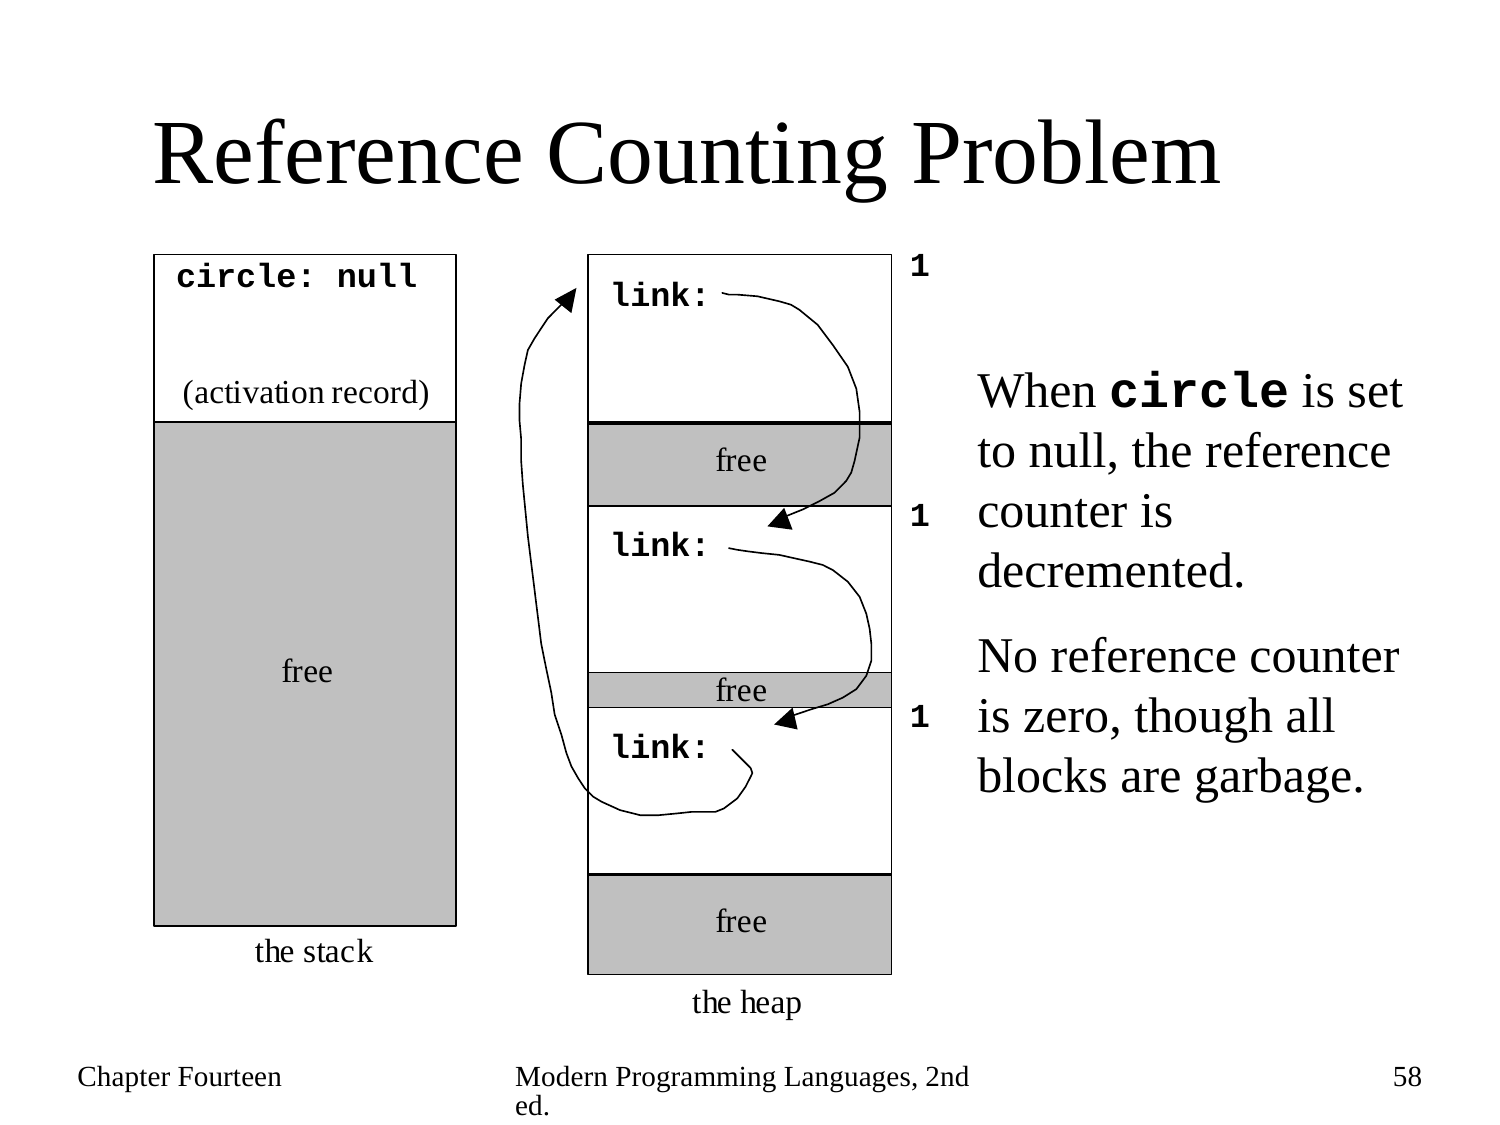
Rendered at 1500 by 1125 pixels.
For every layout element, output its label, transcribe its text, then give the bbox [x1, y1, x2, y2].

slide_number 58 [1124, 1036, 1438, 1113]
slide_number Chapter Fourteen [62, 1036, 401, 1113]
text_box When circle is set to null, the reference counter is decremented. No reference counter is zero, though all blocks are garbage. [1026, 350, 1438, 810]
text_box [137, 237, 1023, 1048]
footer Modern Programming Languages, 2nd ed. [499, 1055, 1001, 1113]
title Reference Counting Problem [137, 56, 1413, 238]
